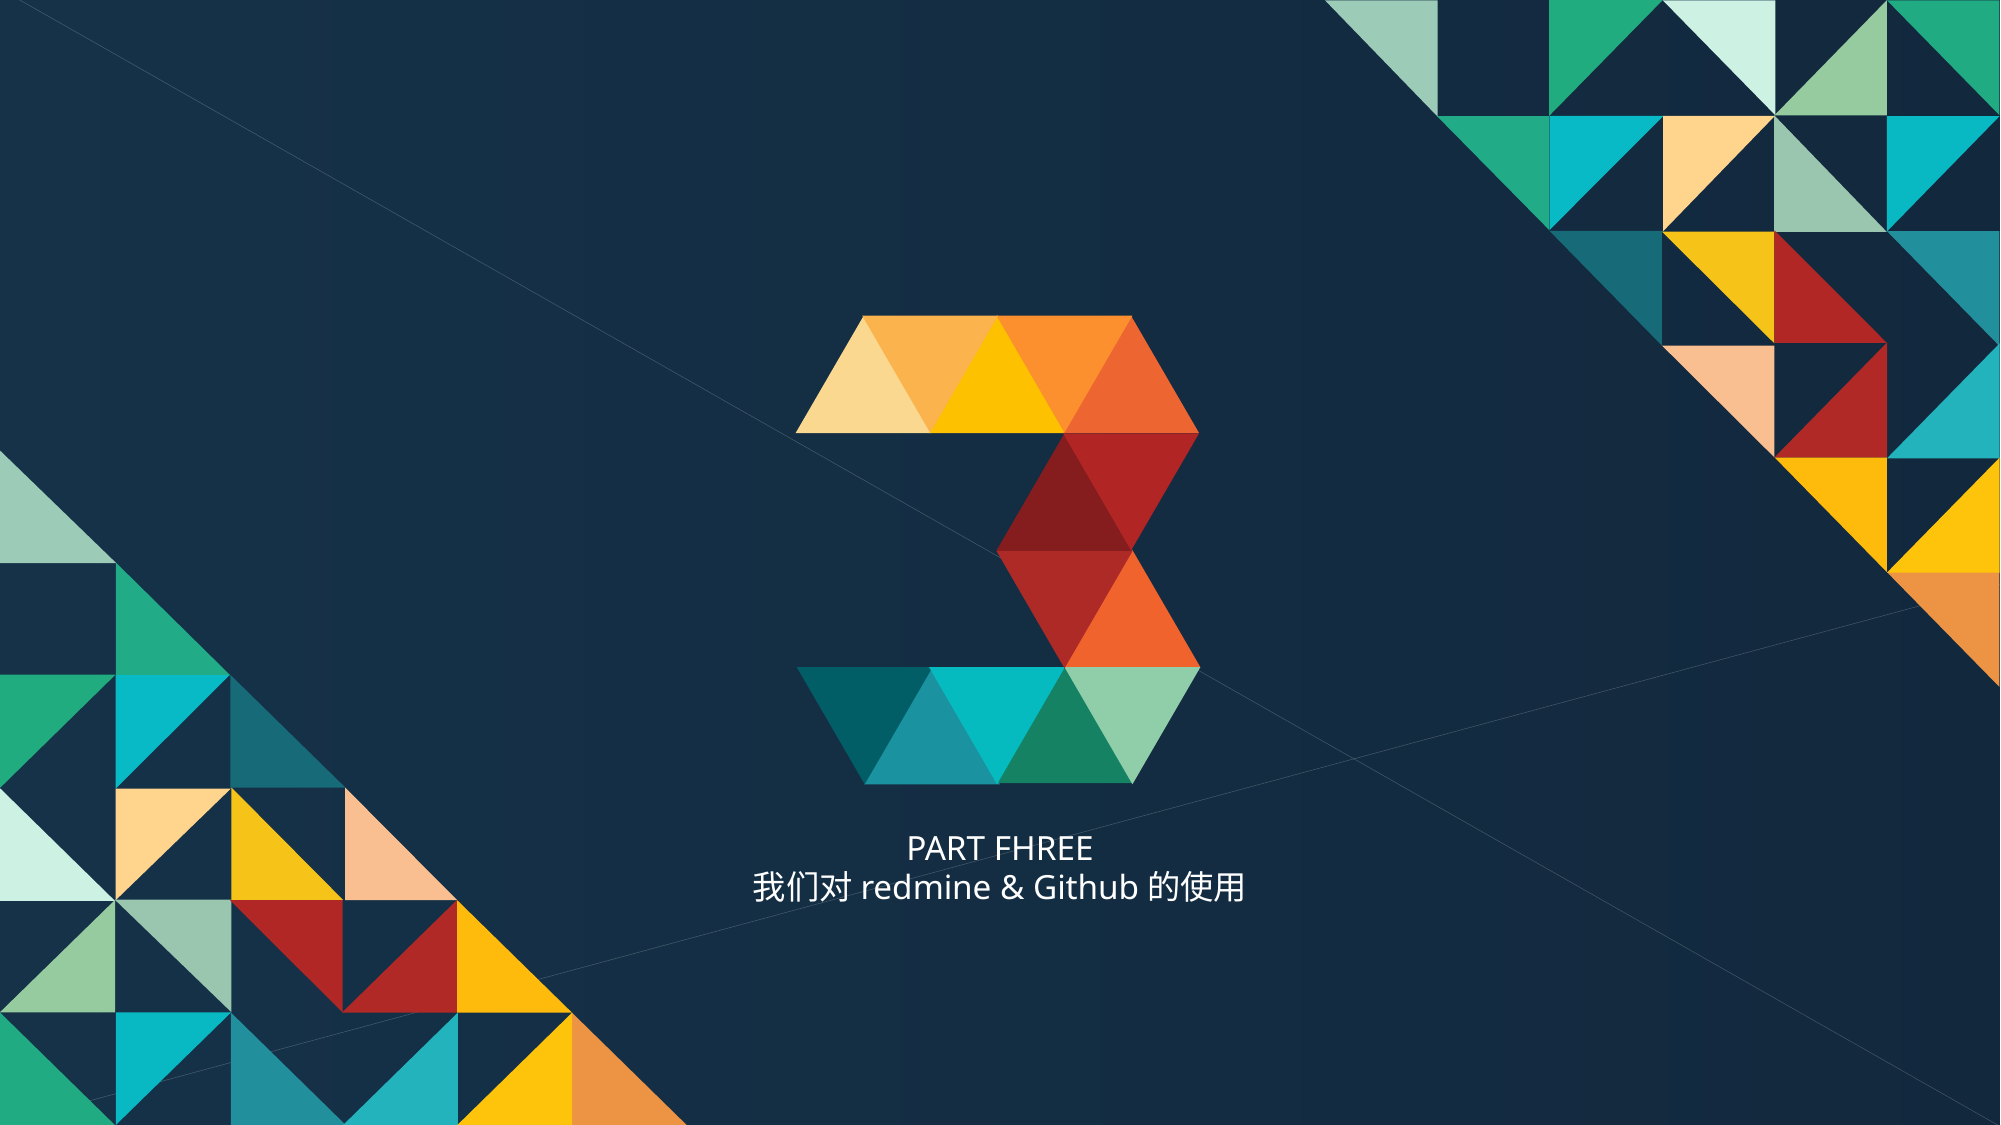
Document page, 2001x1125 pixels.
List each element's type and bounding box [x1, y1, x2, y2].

text_box [17, 0, 1998, 583]
text_box [687, 583, 2000, 1125]
text_box [0, 450, 687, 1125]
